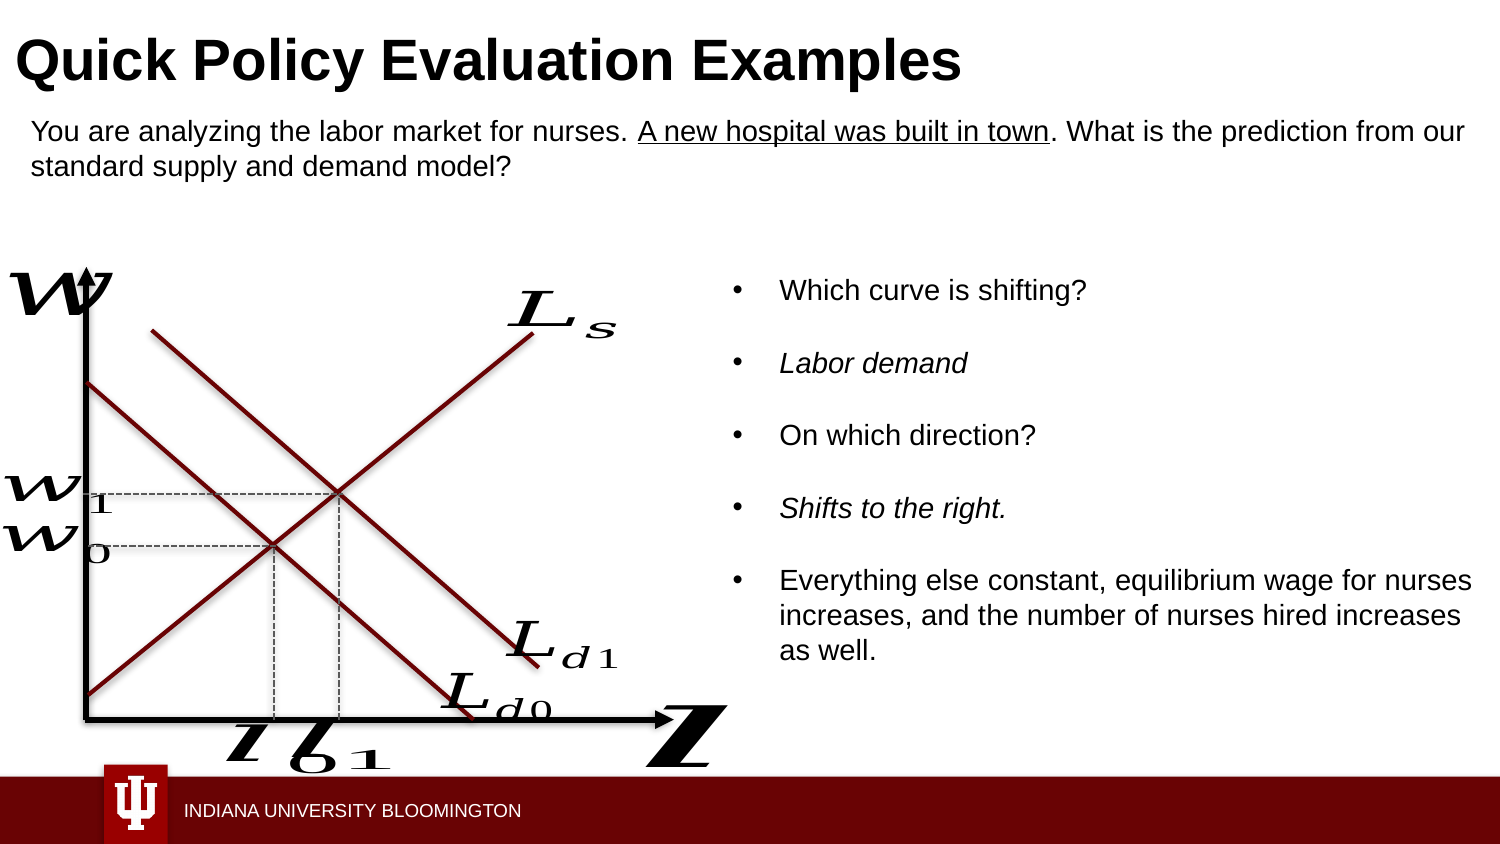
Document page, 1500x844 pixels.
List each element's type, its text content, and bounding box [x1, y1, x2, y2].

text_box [0, 243, 751, 788]
text_box You are analyzing the labor market for nurses. A new hospital was built in town. What is the prediction from our standard supply and demand model? [15, 104, 1485, 190]
text_box Which curve is shifting? Labor demand On which direction? Shifts to the right. Everything else constant, equilibrium wage for nurses increases, and the number of nurses hired increases as well. [755, 264, 1498, 674]
title Quick Policy Evaluation Examples [0, 0, 1500, 115]
